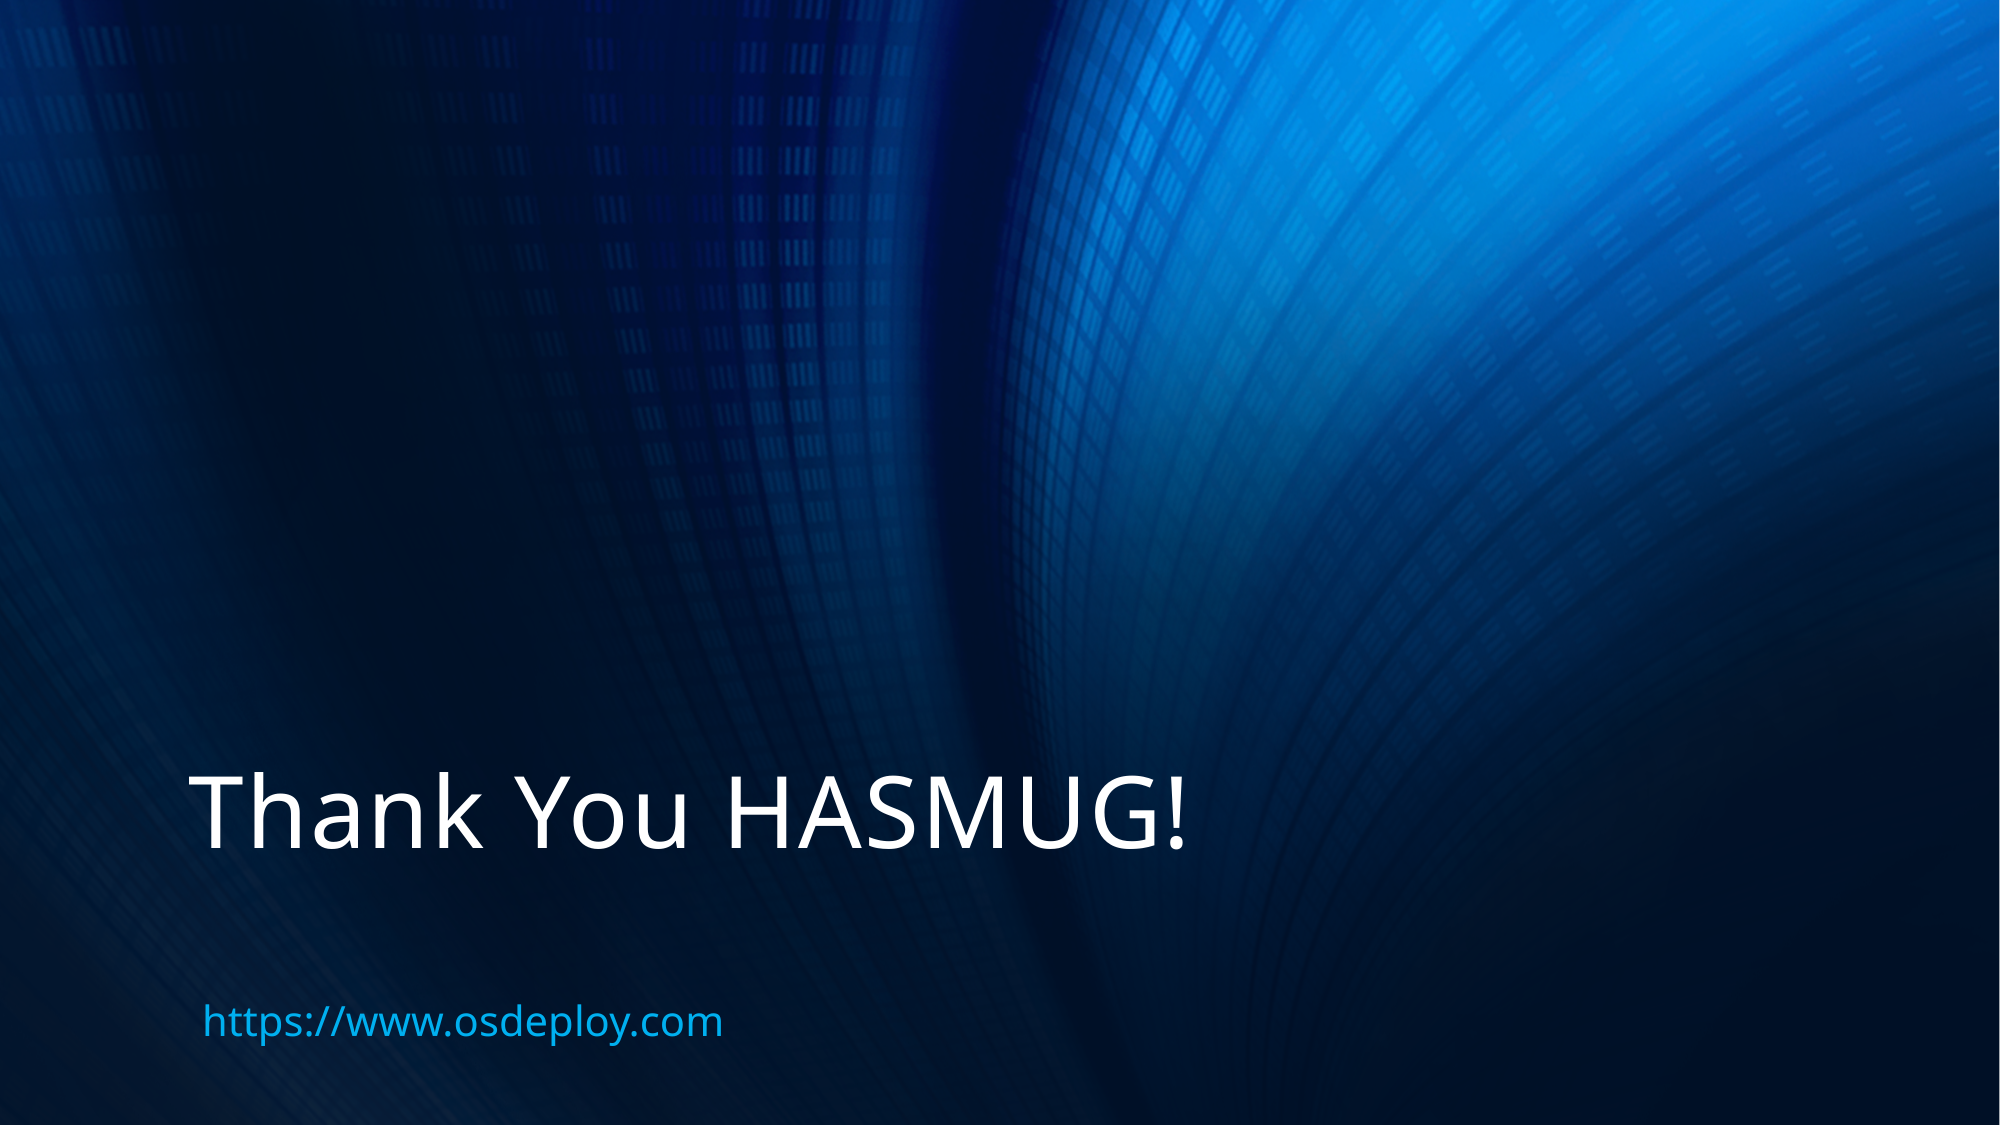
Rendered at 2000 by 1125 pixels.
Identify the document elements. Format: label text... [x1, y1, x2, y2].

text_box https://www.osdeploy.com [187, 987, 1863, 1053]
title Thank You HASMUG! [173, 412, 1600, 875]
picture [0, 0, 2000, 1125]
